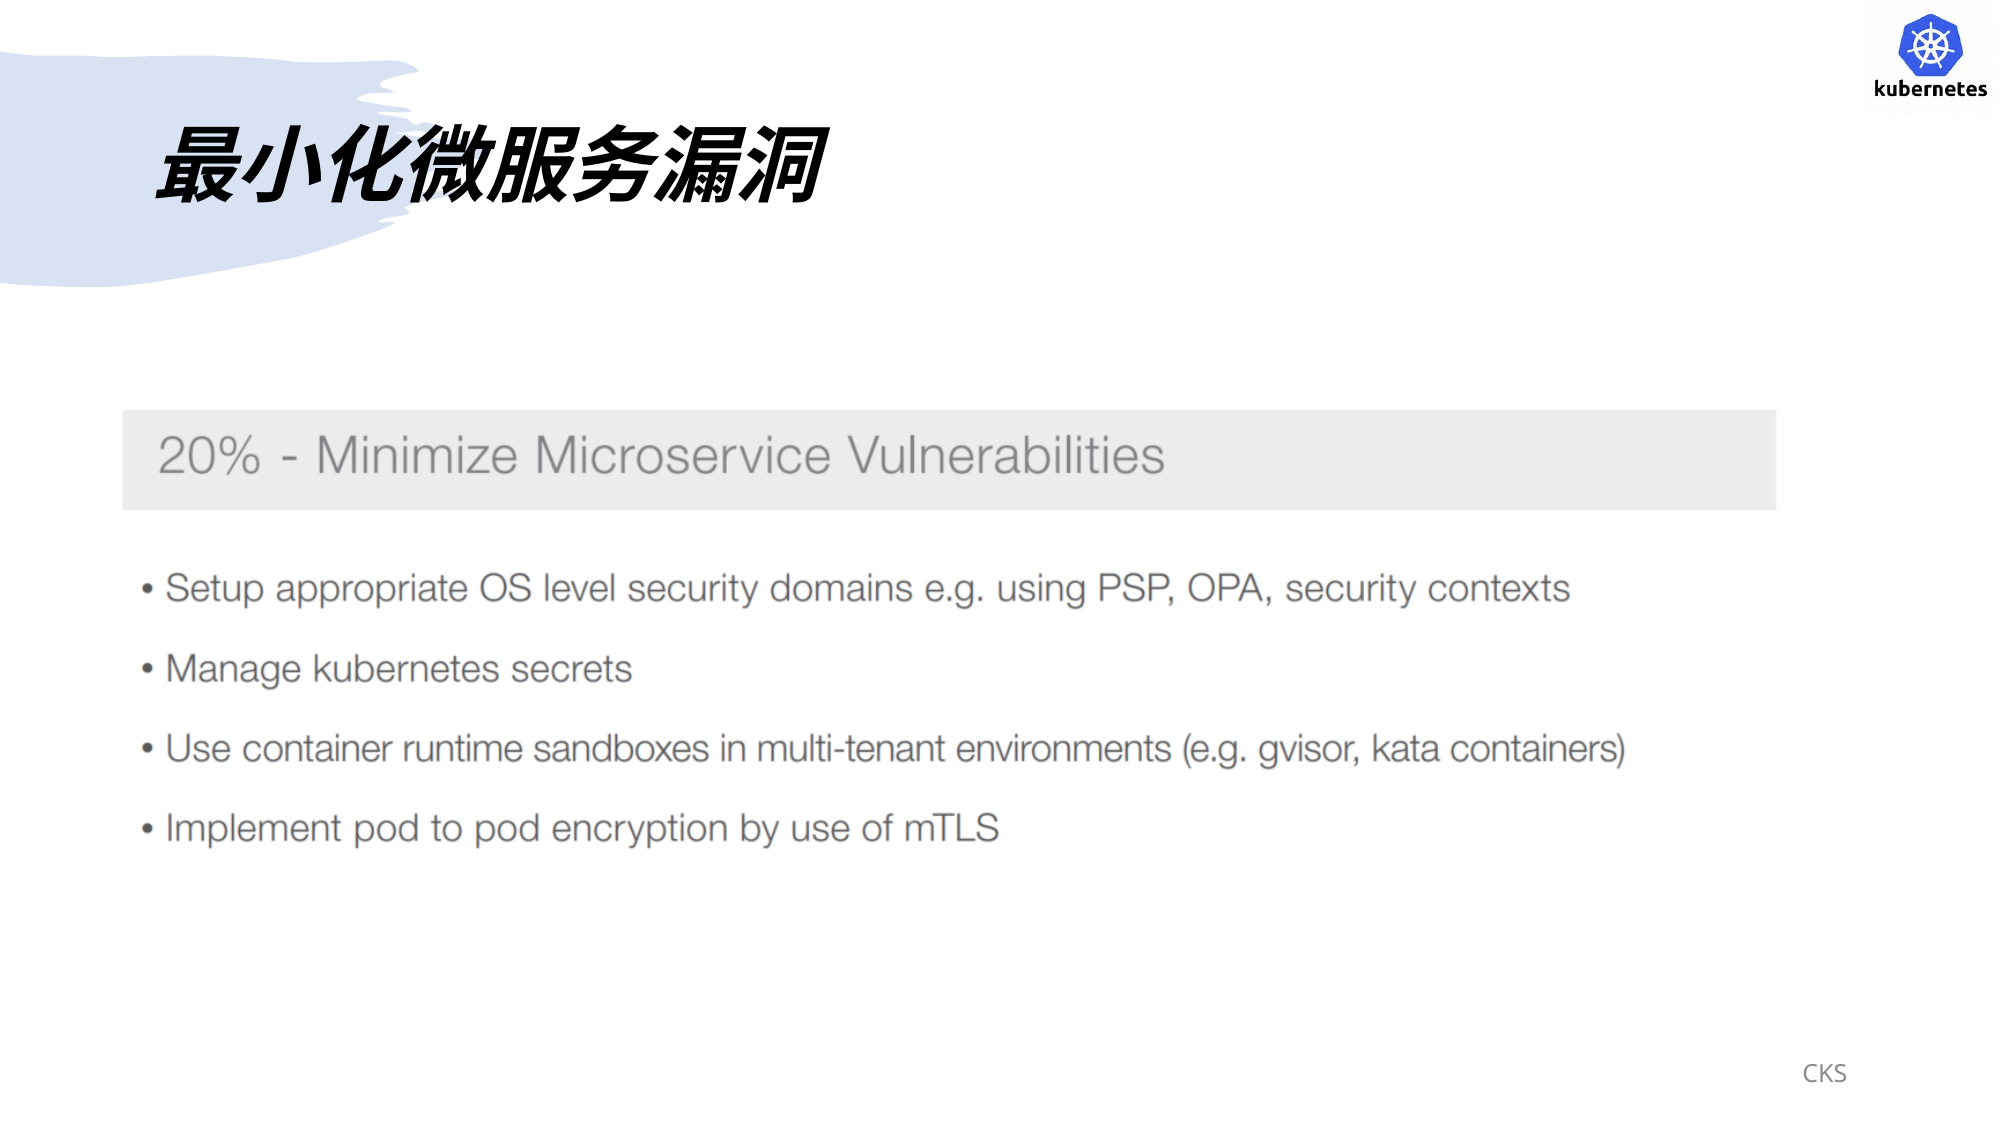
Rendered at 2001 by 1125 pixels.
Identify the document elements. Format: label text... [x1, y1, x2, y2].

slide_number CKS [1412, 1042, 1863, 1103]
title 最小化微服务漏洞 [137, 59, 1863, 278]
picture [1862, 0, 1999, 116]
picture [76, 385, 1853, 904]
